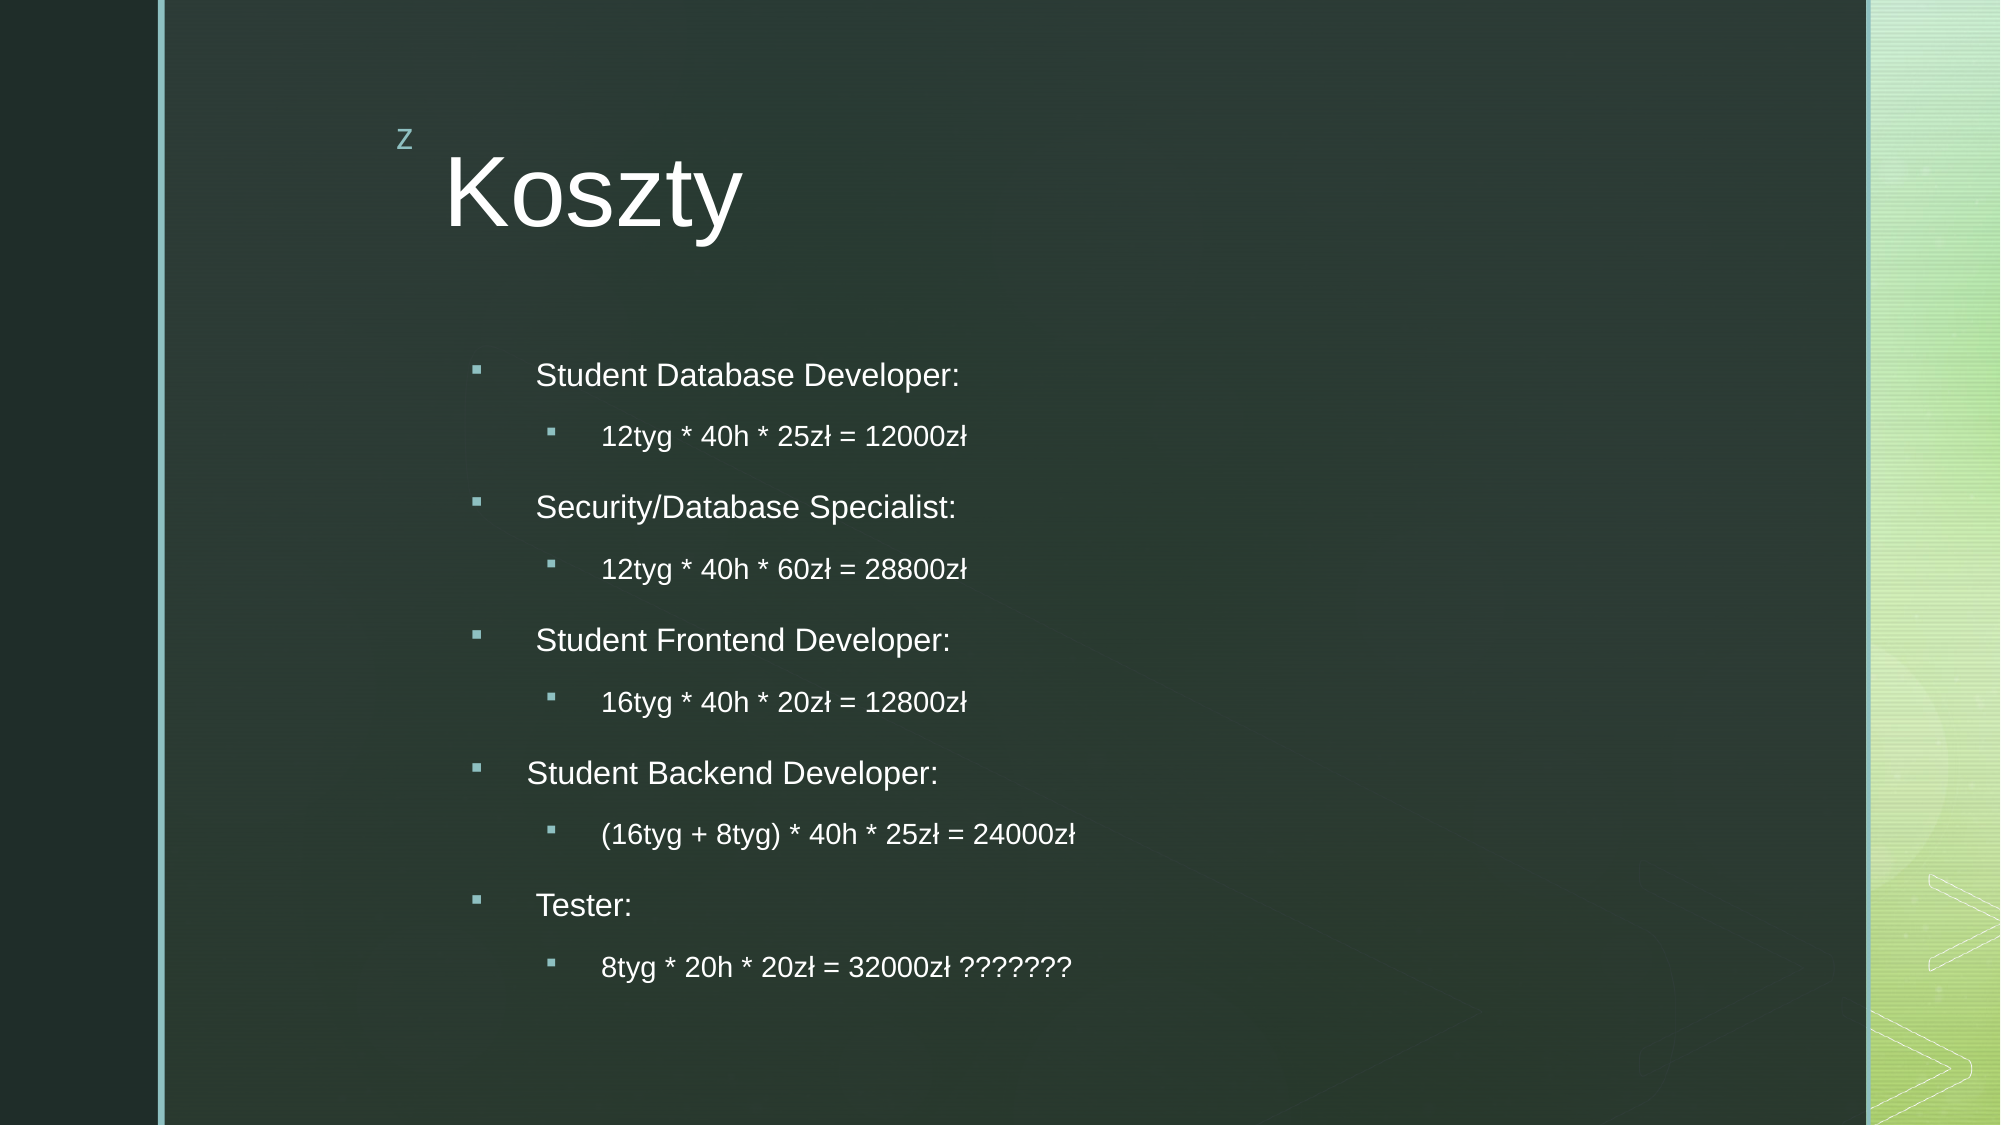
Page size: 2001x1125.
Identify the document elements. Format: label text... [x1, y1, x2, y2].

list Student Database Developer: 12tyg * 40h * 25zł = 12000zł Security/Database Specialist: 12tyg * 40h * 60zł = 28800zł Student Frontend Developer: 16tyg * 40h * 20zł = 12800zł Student Backend Developer: (16tyg + 8tyg) * 40h * 25zł = 24000zł Tester: 8tyg * 20h * 20zł = 32000zł ??????? [454, 336, 1734, 993]
title Koszty [428, 132, 1734, 310]
picture [1871, 0, 2001, 1125]
